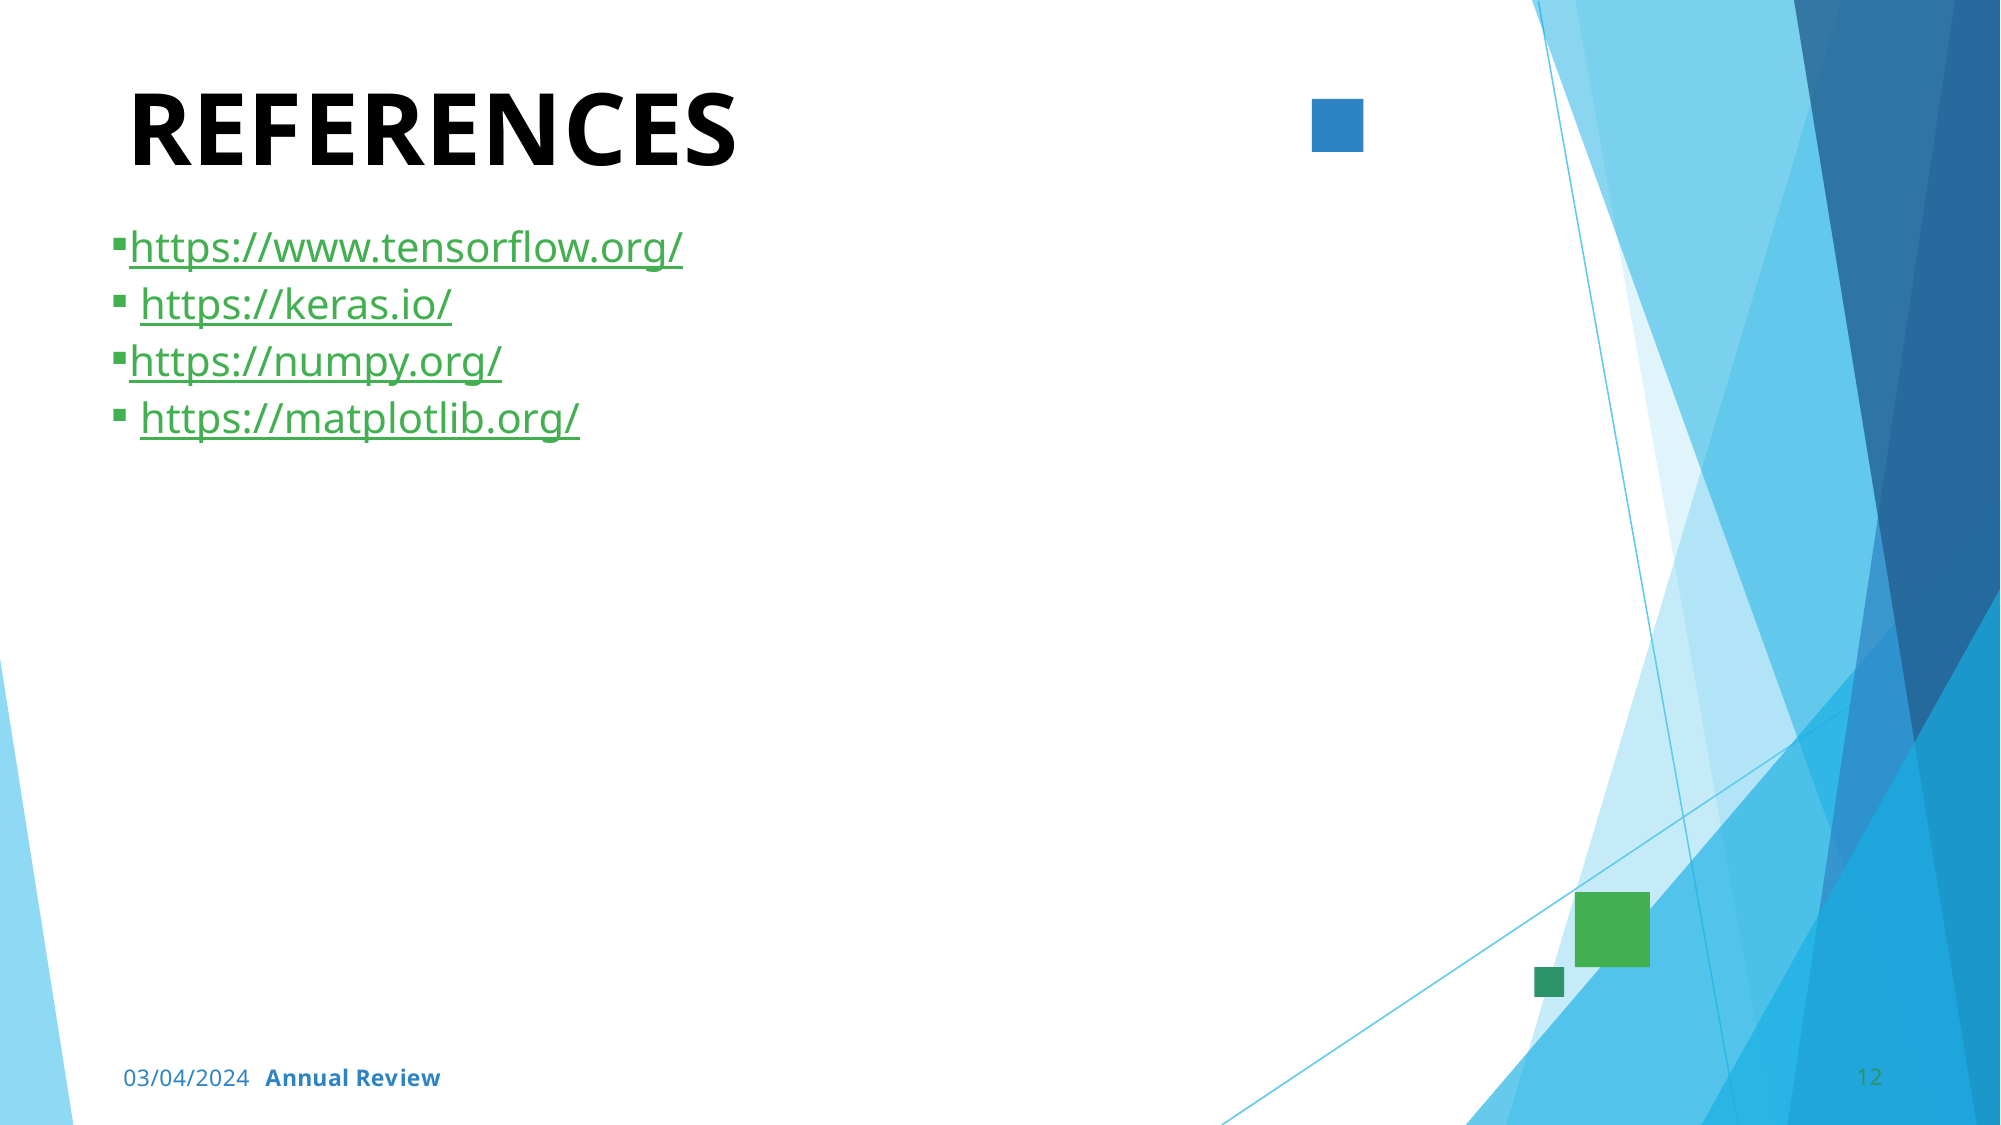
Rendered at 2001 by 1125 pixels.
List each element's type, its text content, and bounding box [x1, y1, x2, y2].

text_box 03/04/2024 Annual Review [123, 1063, 463, 1091]
title REFERENCES [123, 63, 775, 213]
text_box [1311, 98, 1364, 152]
text_box https://www.tensorflow.org/ https://keras.io/ https://numpy.org/ https://matplotlib.org/ [95, 213, 1475, 981]
text_box 12 [1849, 1061, 1888, 1095]
text_box [1534, 967, 1565, 997]
text_box [1574, 892, 1650, 968]
